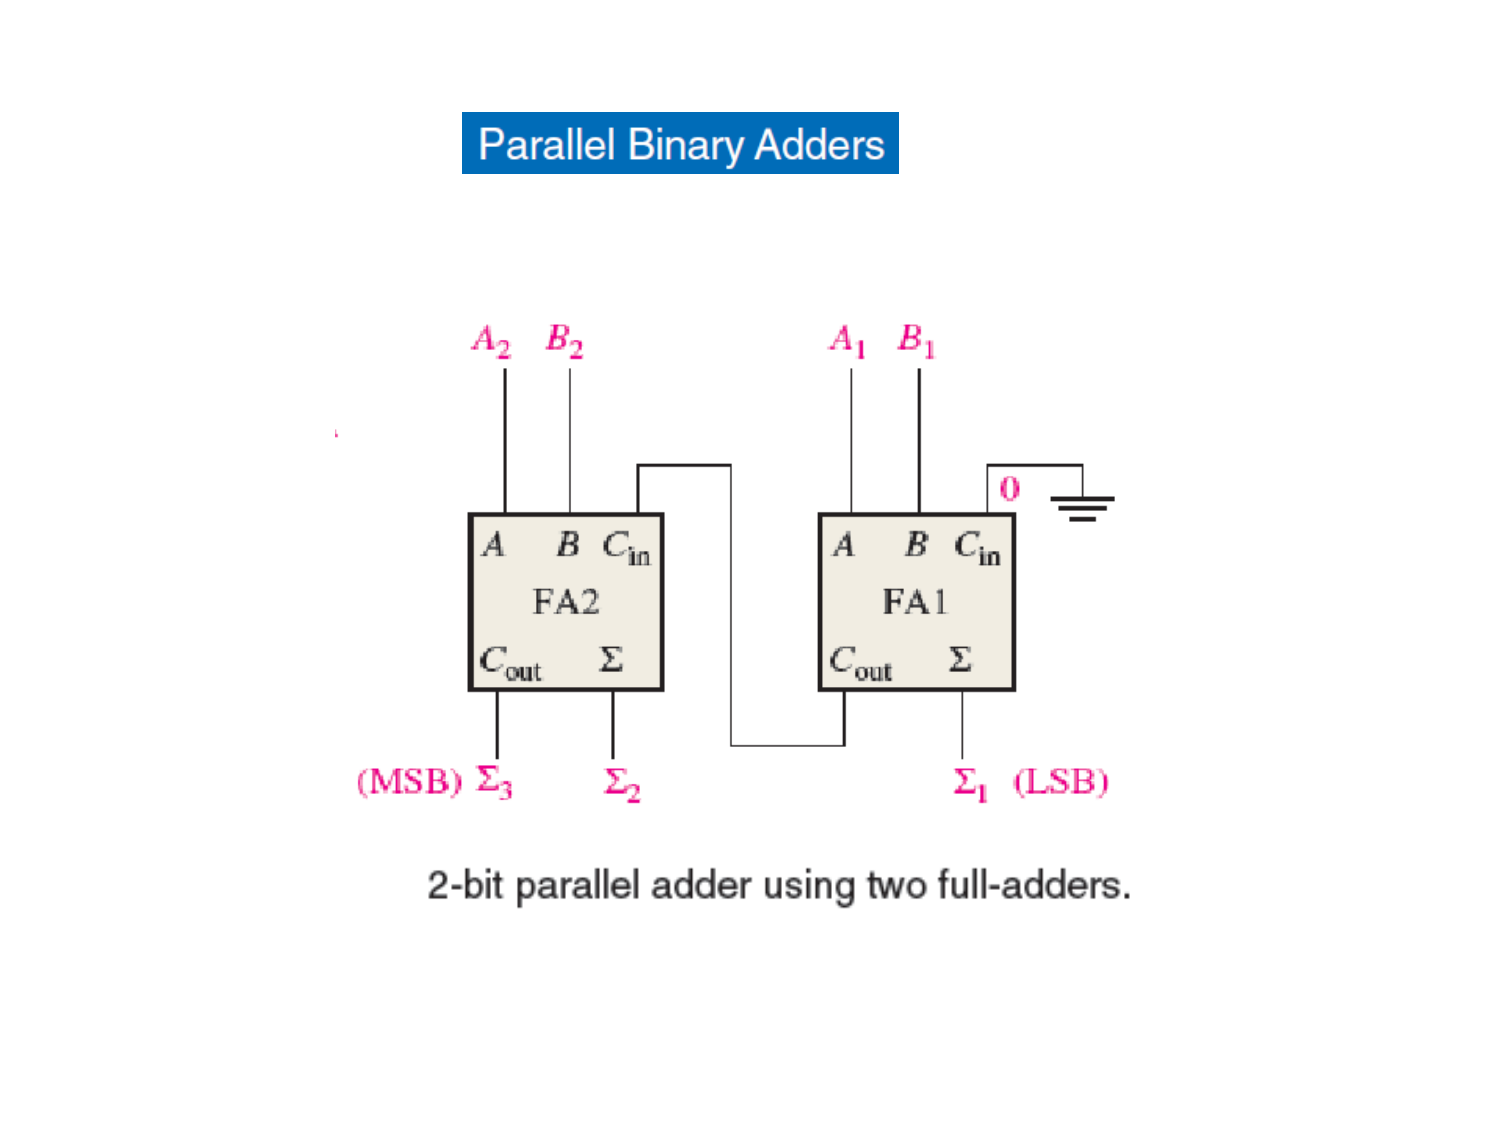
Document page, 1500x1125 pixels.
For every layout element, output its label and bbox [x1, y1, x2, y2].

picture [462, 112, 899, 174]
picture [424, 862, 1148, 913]
picture [334, 302, 1166, 823]
